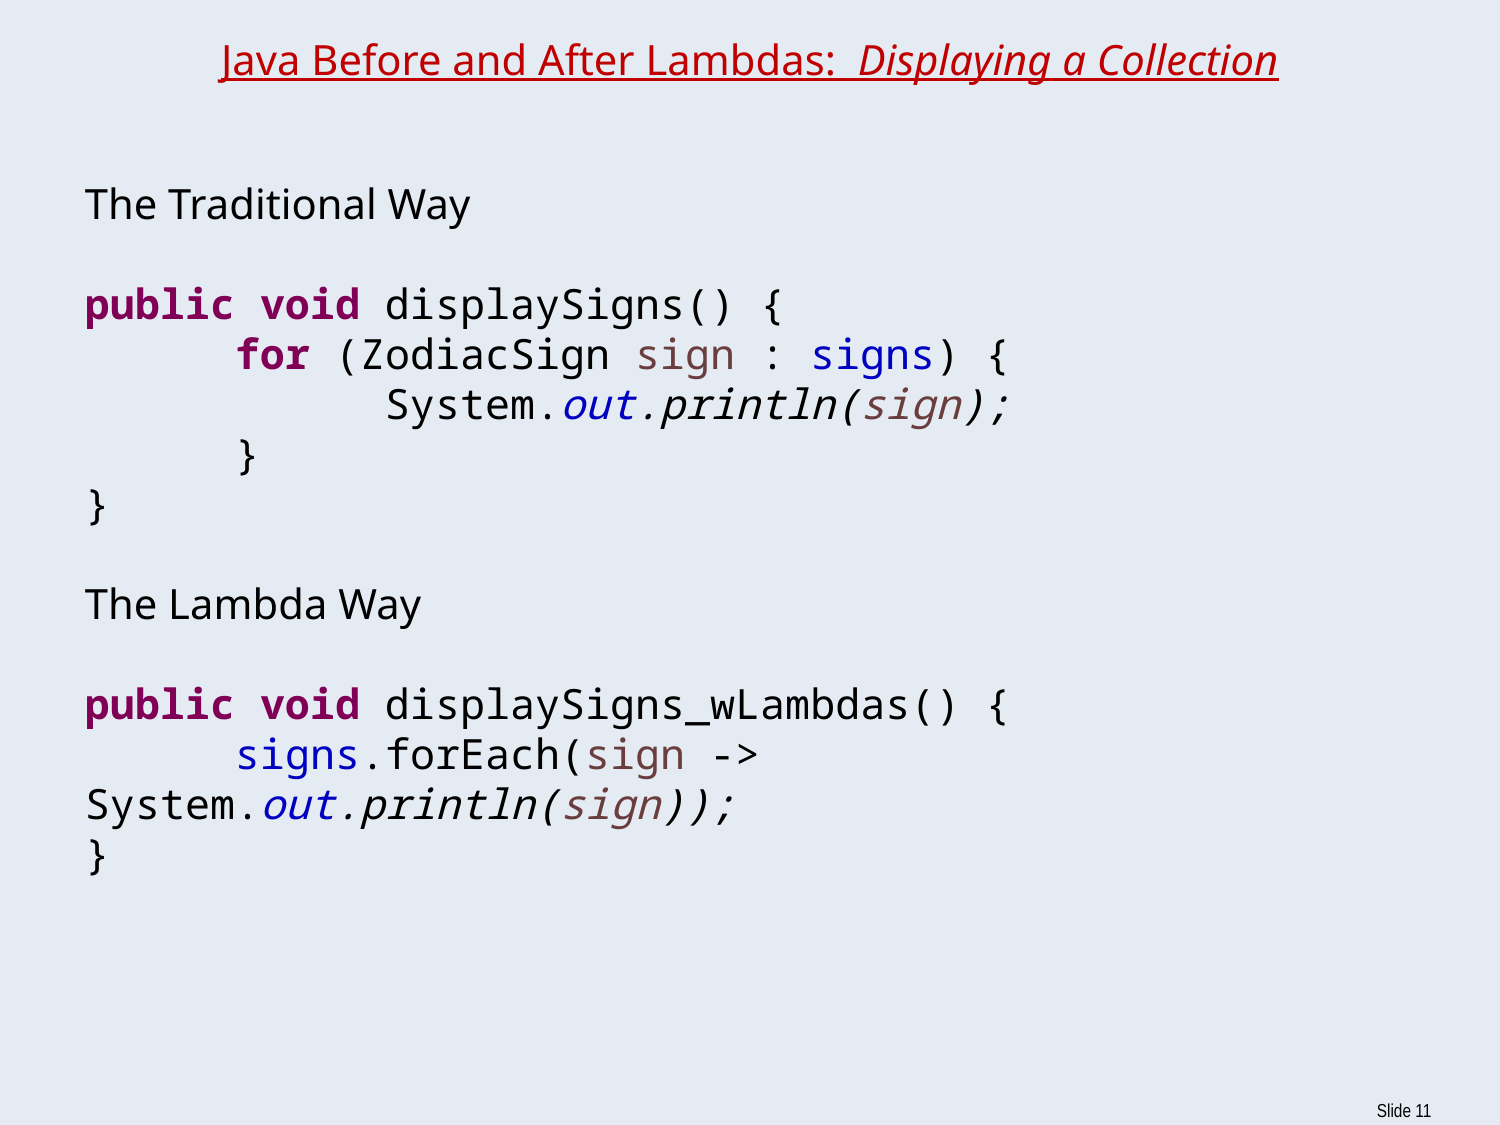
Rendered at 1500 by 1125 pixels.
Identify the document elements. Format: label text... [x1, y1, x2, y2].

title Java Before and After Lambdas: Displaying a Collection [62, 24, 1438, 92]
list The Traditional Way public void displaySigns() { for (ZodiacSign sign : signs) { System.out.println(sign); } } The Lambda Way public void displaySigns_wLambdas() { signs.forEach(sign -> System.out.println(sign)); } [62, 170, 1442, 1063]
